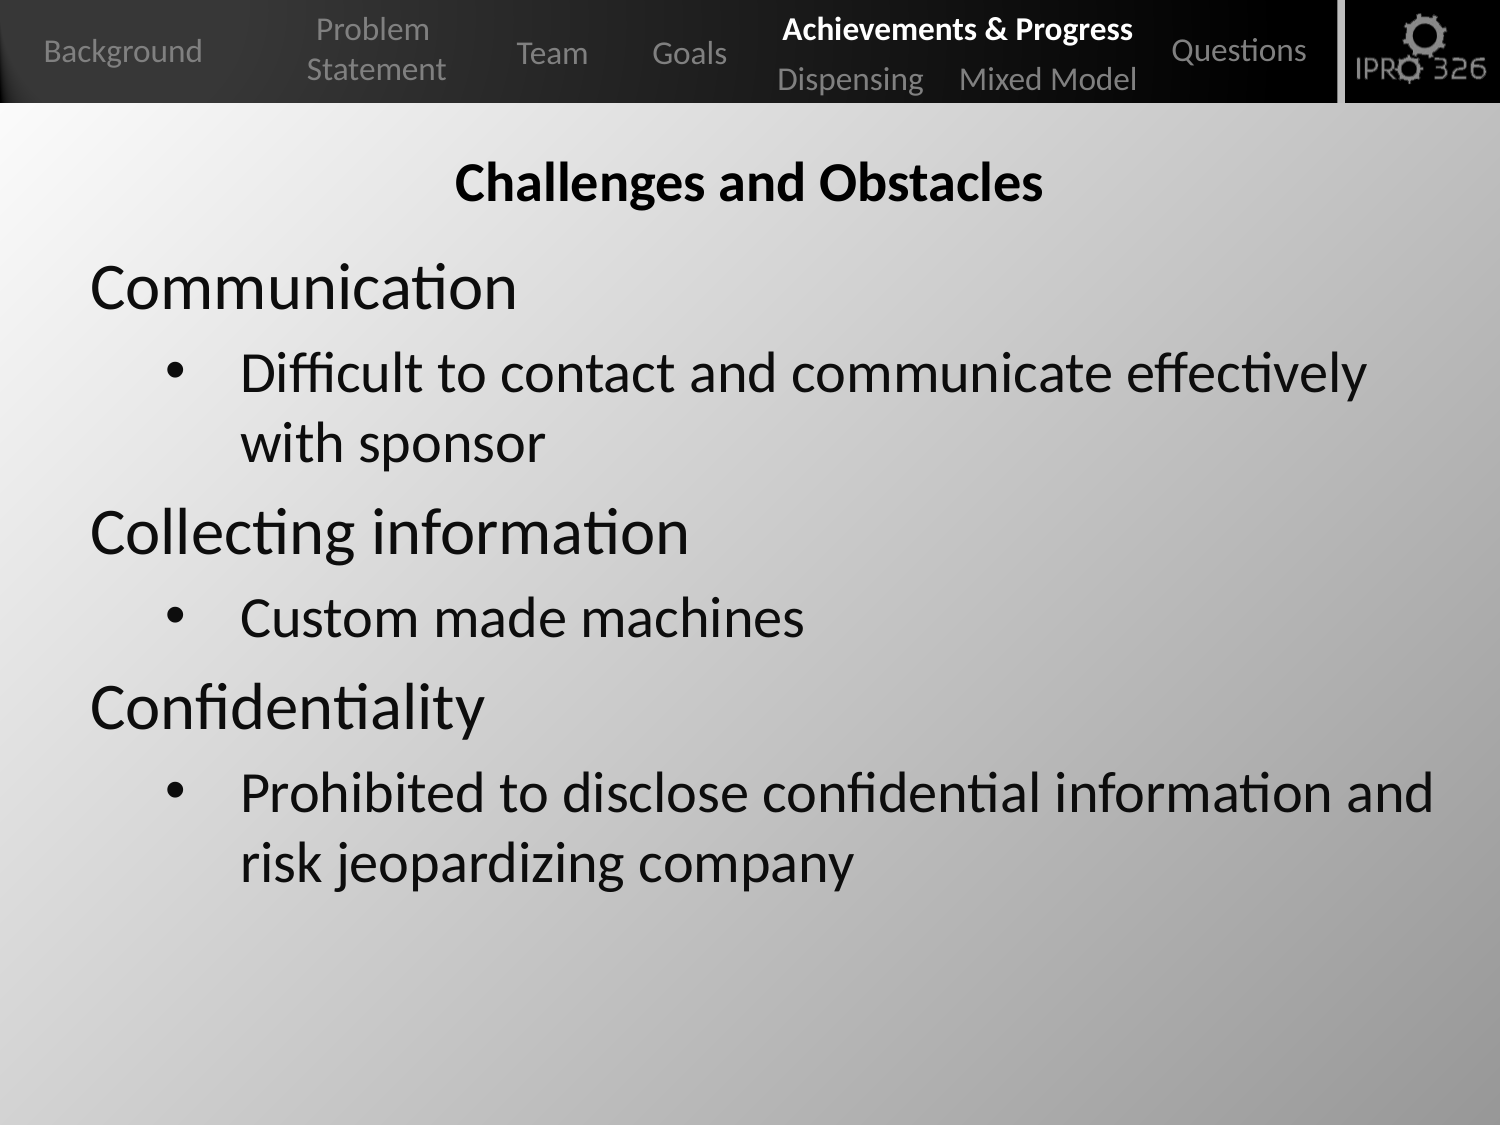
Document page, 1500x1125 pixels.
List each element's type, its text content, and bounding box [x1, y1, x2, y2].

text_box Challenges and Obstacles [368, 137, 1132, 220]
picture [0, 0, 1500, 104]
text_box Communication Difficult to contact and communicate effectively with sponsor Collecting information Custom made machines Confidentiality Prohibited to disclose confidential information and risk jeopardizing company [74, 235, 1461, 1023]
